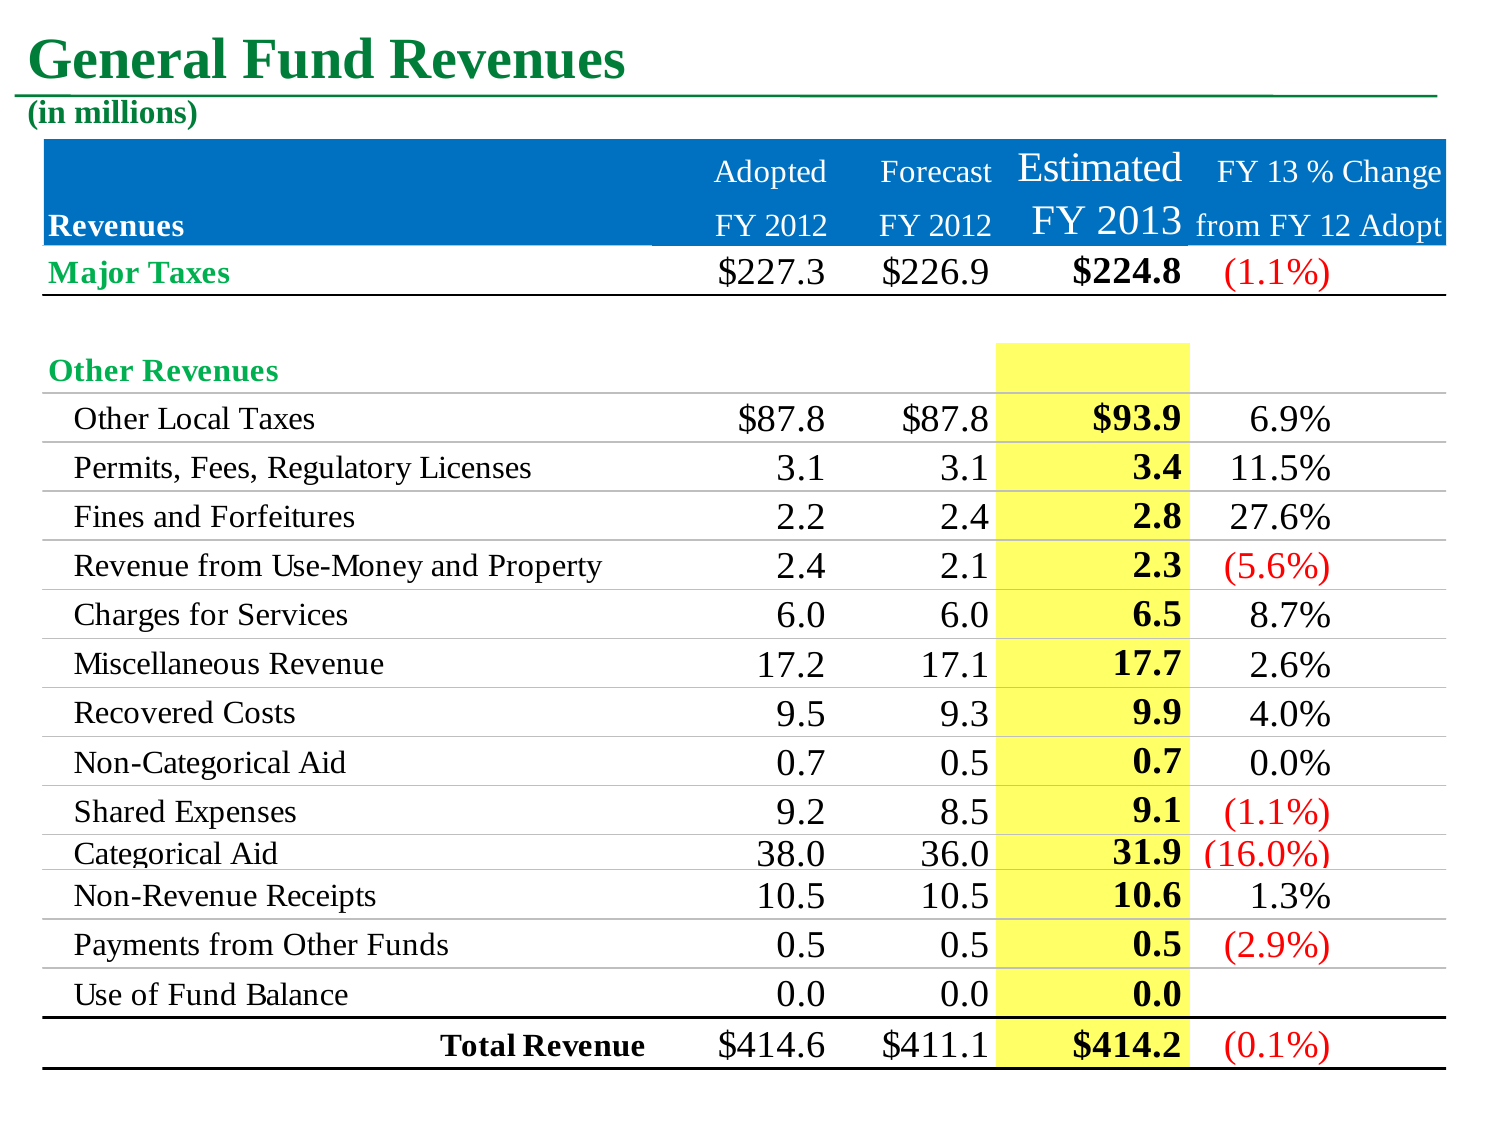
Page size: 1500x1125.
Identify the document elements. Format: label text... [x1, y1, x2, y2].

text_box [42, 138, 1448, 1125]
text_box General Fund Revenues (in millions) [12, 12, 650, 103]
